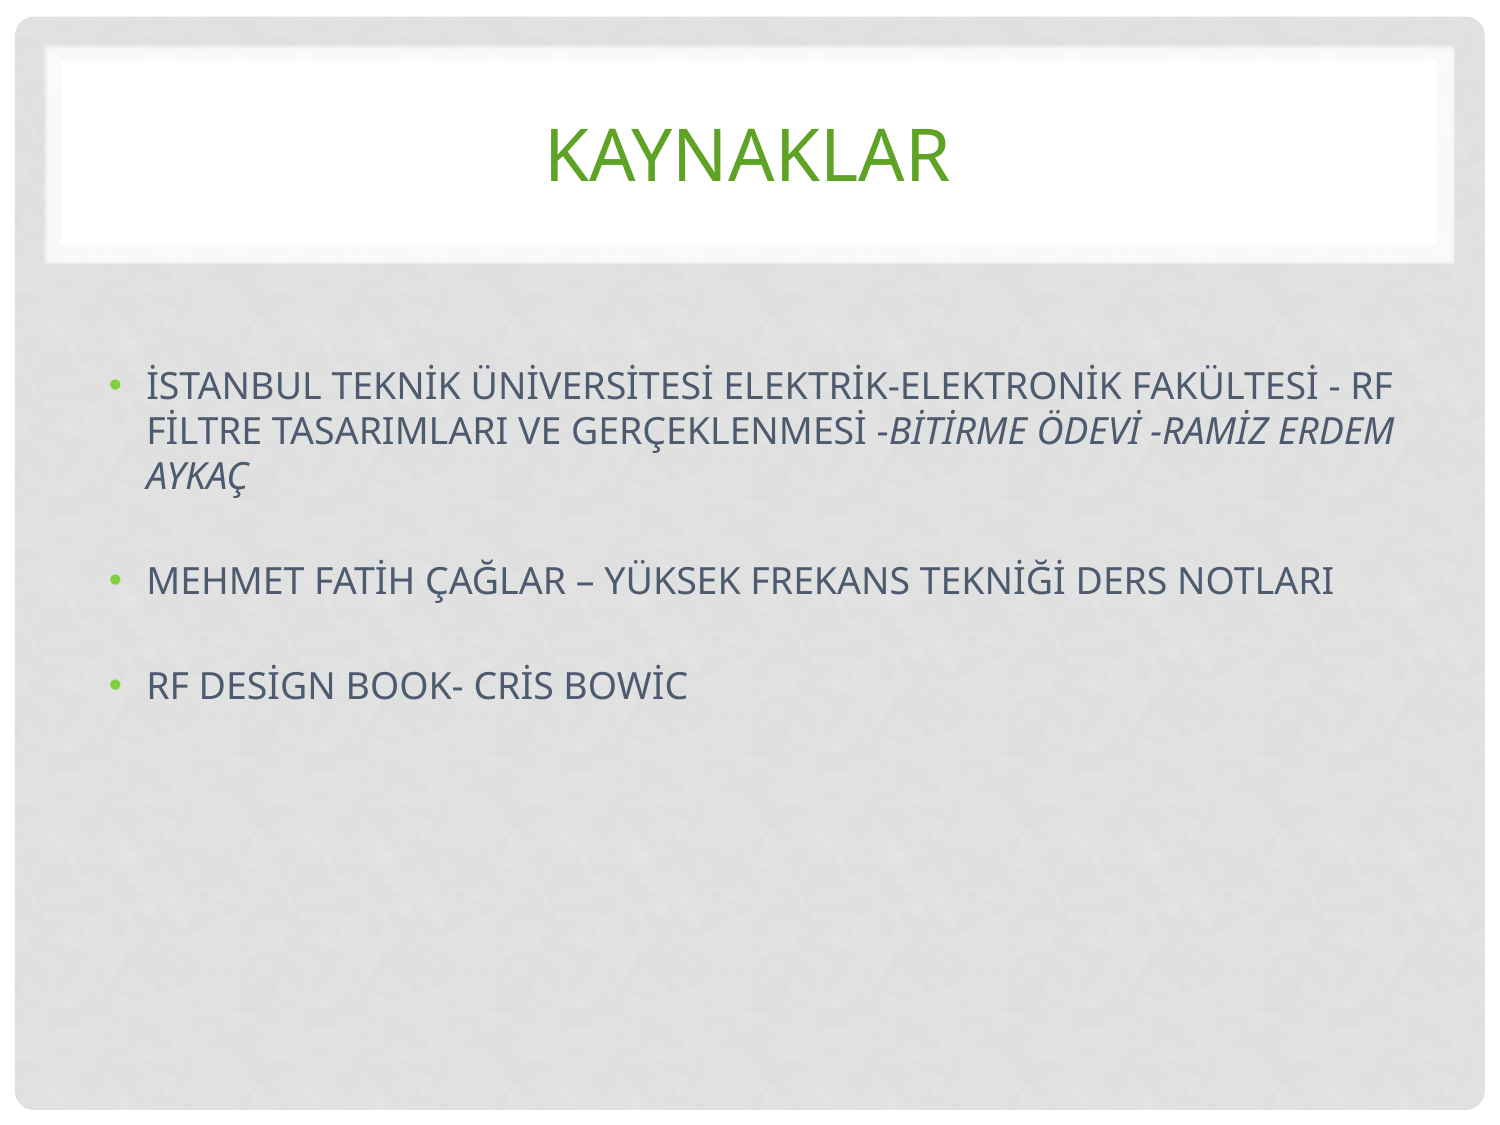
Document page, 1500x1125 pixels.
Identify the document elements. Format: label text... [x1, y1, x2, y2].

list İSTANBUL TEKNİK ÜNİVERSİTESİ ELEKTRİK-ELEKTRONİK FAKÜLTESİ - RF FİLTRE TASARIMLARI VE GERÇEKLENMESİ -BİTİRME ÖDEVİ -RAMİZ ERDEM AYKAÇ MEHMET FATİH ÇAĞLAR – YÜKSEK FREKANS TEKNİĞİ DERS NOTLARI RF DESİGN BOOK- CRİS BOWİC [75, 287, 1425, 1005]
title KAYNAKLAR [69, 66, 1425, 238]
